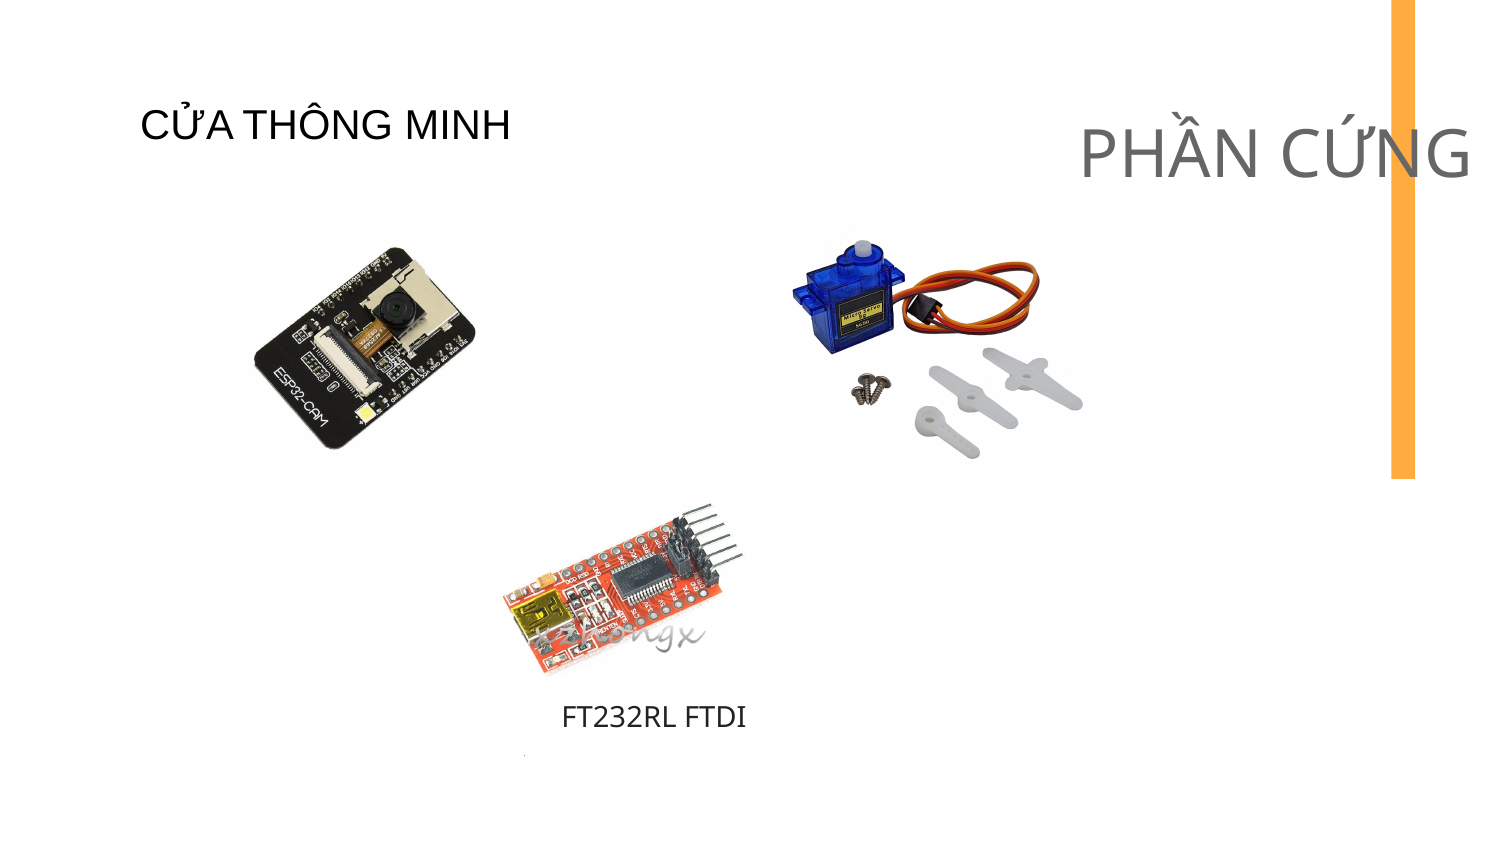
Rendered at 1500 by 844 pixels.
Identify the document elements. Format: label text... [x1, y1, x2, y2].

text_box CỬA THÔNG MINH [125, 90, 539, 156]
picture [181, 197, 1090, 757]
title PHẦN CỨNG [962, 90, 1489, 207]
